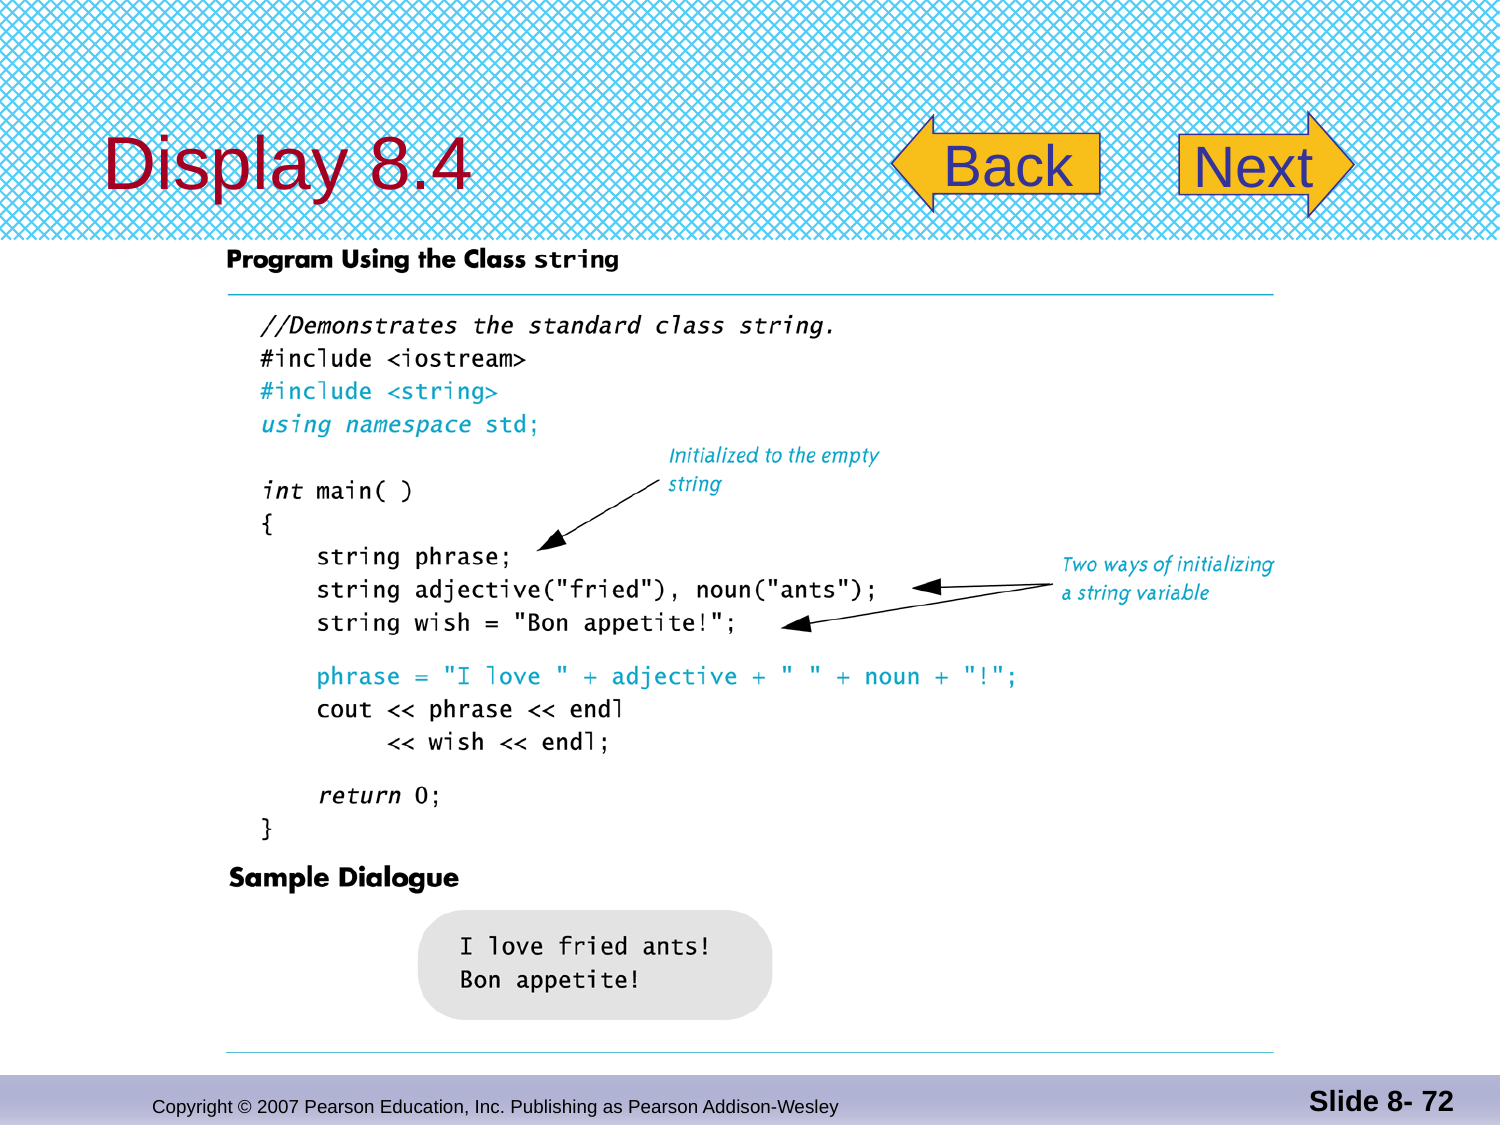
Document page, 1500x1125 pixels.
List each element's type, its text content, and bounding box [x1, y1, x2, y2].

picture [225, 242, 1277, 1054]
slide_number Slide 8- 72 [1156, 1049, 1470, 1125]
title Display 8.4 [87, 49, 1451, 213]
